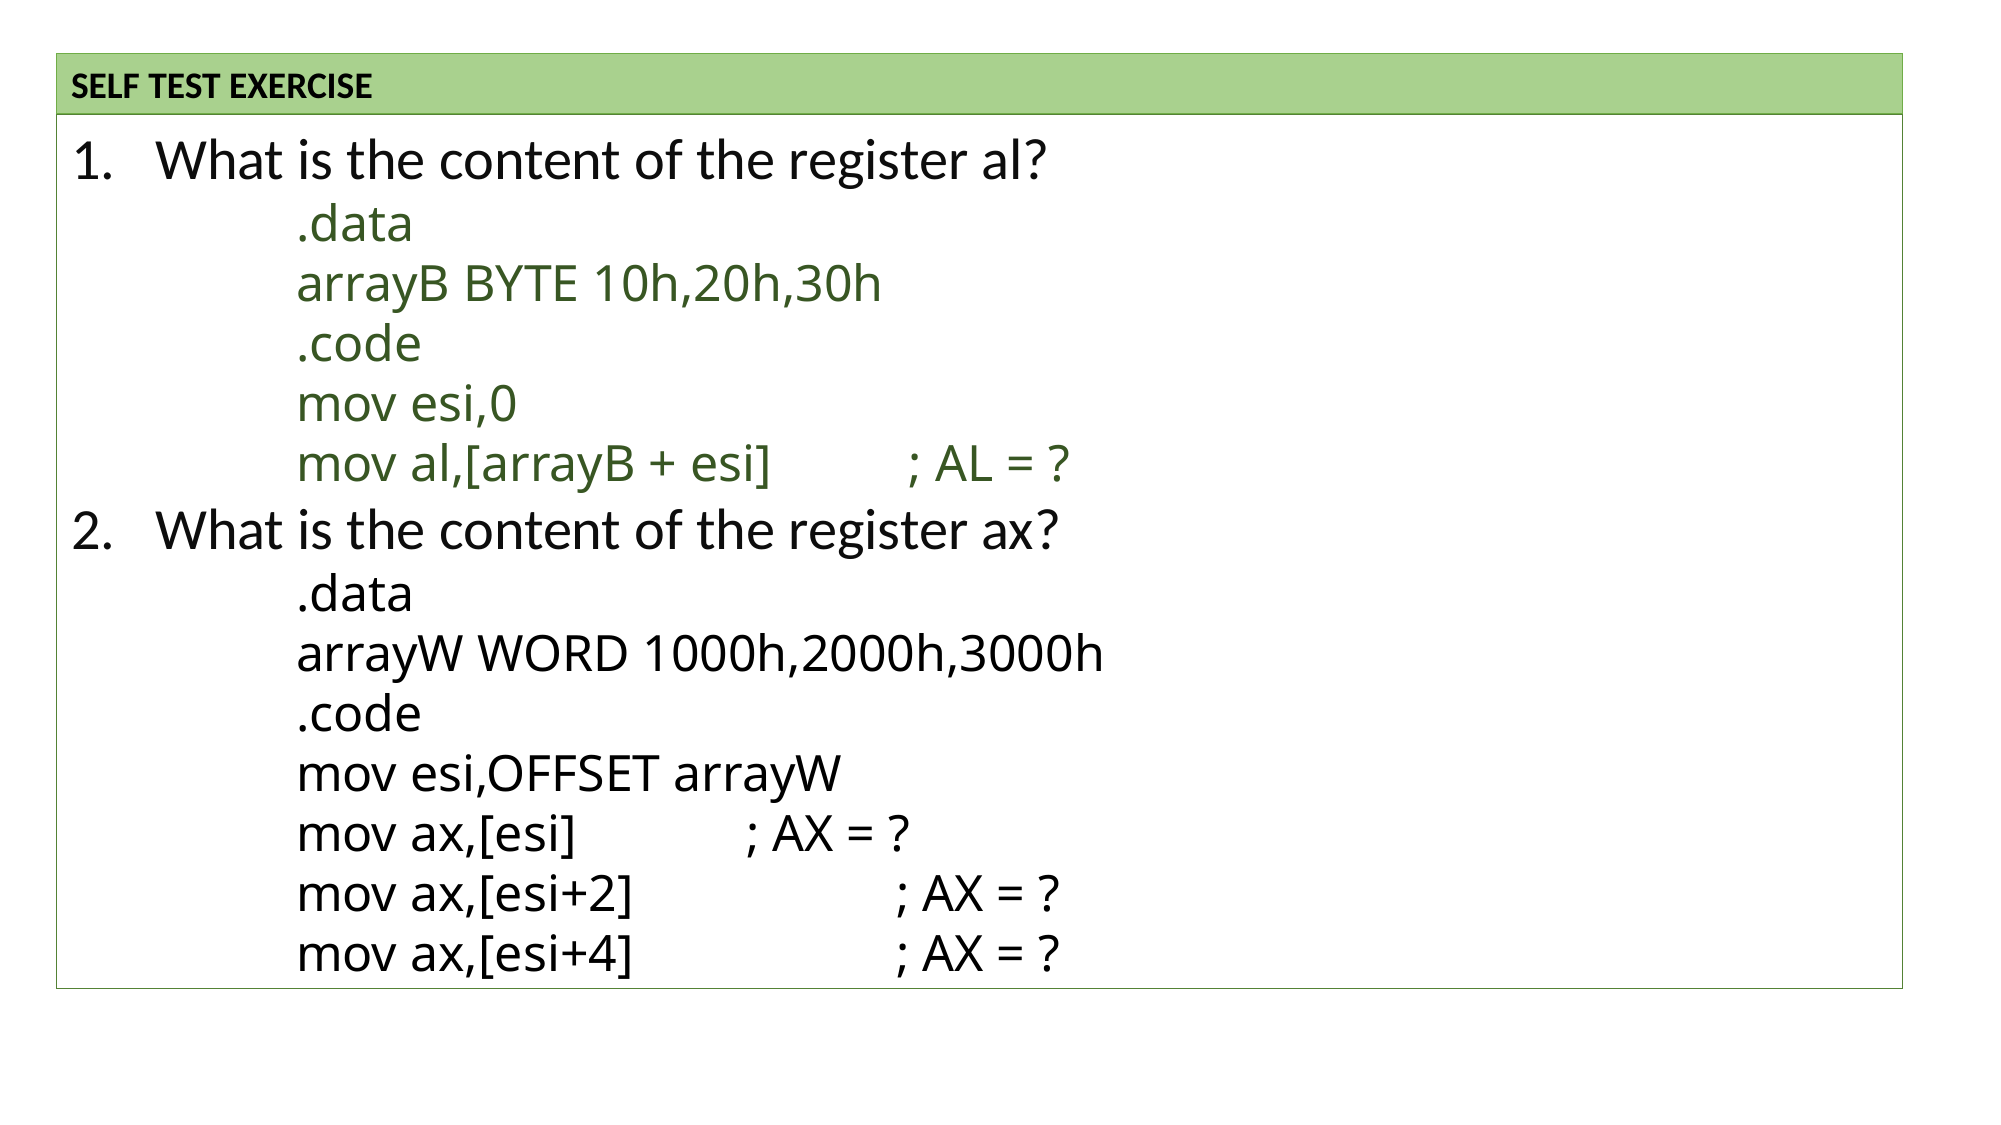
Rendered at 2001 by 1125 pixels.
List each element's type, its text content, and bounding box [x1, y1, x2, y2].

text_box What is the content of the register al? .data arrayB BYTE 10h,20h,30h .code mov esi,0 mov al,[arrayB + esi] ; AL = ? What is the content of the register ax? .data arrayW WORD 1000h,2000h,3000h .code mov esi,OFFSET arrayW mov ax,[esi] ; AX = ? mov ax,[esi+2] ; AX = ? mov ax,[esi+4] ; AX = ? [56, 114, 1903, 989]
text_box SELF TEST EXERCISE [56, 53, 1903, 114]
